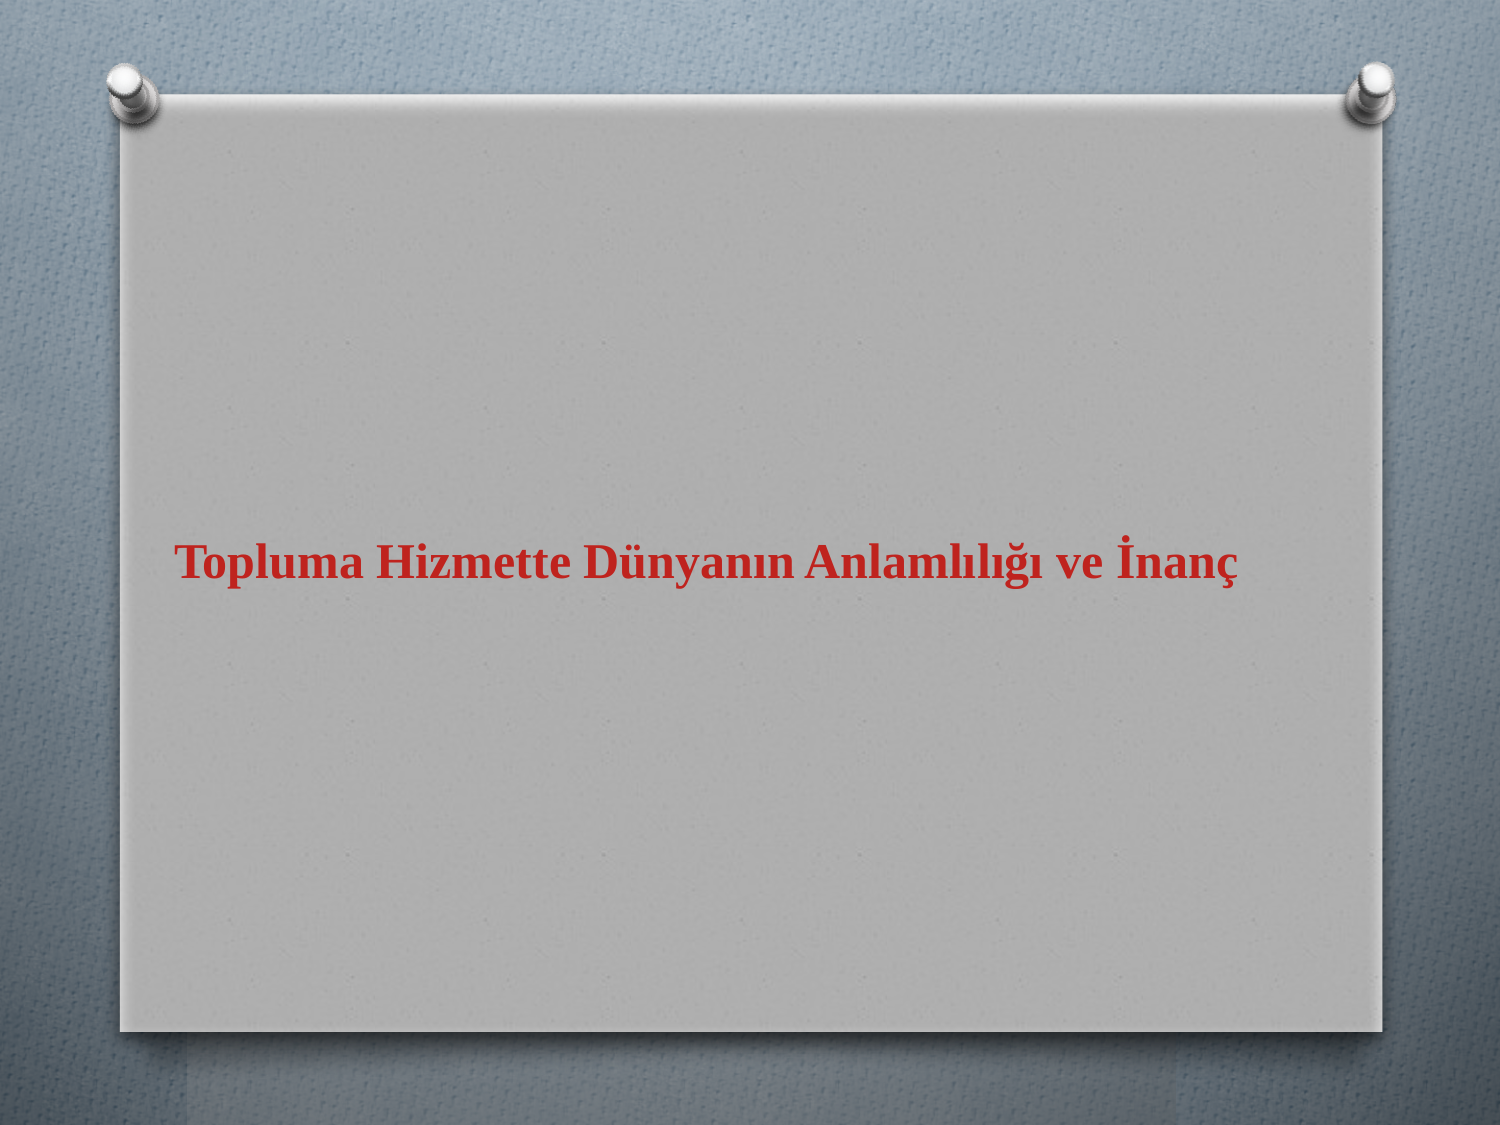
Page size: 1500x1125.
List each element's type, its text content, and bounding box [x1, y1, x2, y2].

text_box Topluma Hizmette Dünyanın Anlamlılığı ve İnanç [159, 491, 1282, 597]
picture [1317, 35, 1439, 156]
picture [75, 29, 198, 153]
